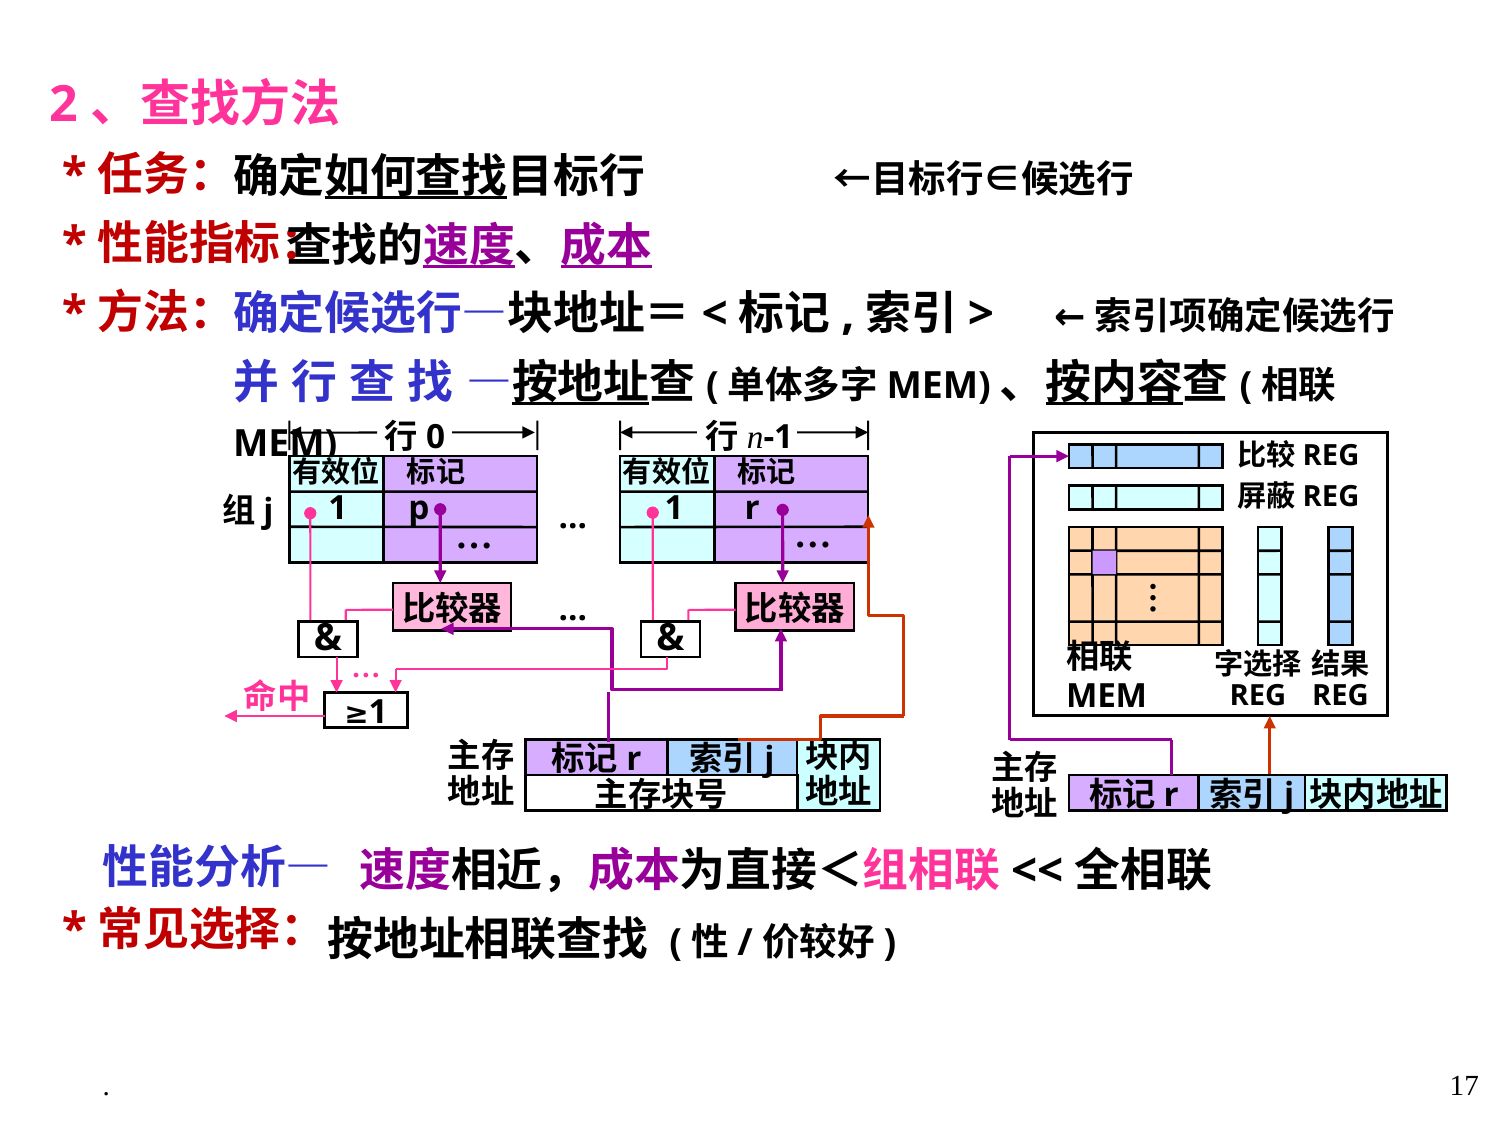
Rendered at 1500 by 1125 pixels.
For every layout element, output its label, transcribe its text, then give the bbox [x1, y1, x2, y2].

footer . [5, 1058, 207, 1118]
text_box 确定如何查找目标行 ←目标行∈候选行 查找的速度、成本 确定候选行—块地址＝<标记,索引> ←索引项确定候选行 并行查找—按地址查(单体多字MEM)、按内容查(相联MEM) [218, 125, 1459, 472]
slide_number 17 [1328, 1058, 1495, 1118]
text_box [986, 432, 1448, 823]
text_box 2、查找方法 *任务： *性能指标： *方法： 性能分析— *常见选择： [35, 48, 455, 962]
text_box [206, 420, 869, 563]
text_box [224, 509, 904, 743]
text_box 速度相近，成本为直接＜组相联<<全相联 按地址相联查找 (性/价较好) [312, 819, 1424, 972]
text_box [442, 752, 881, 811]
